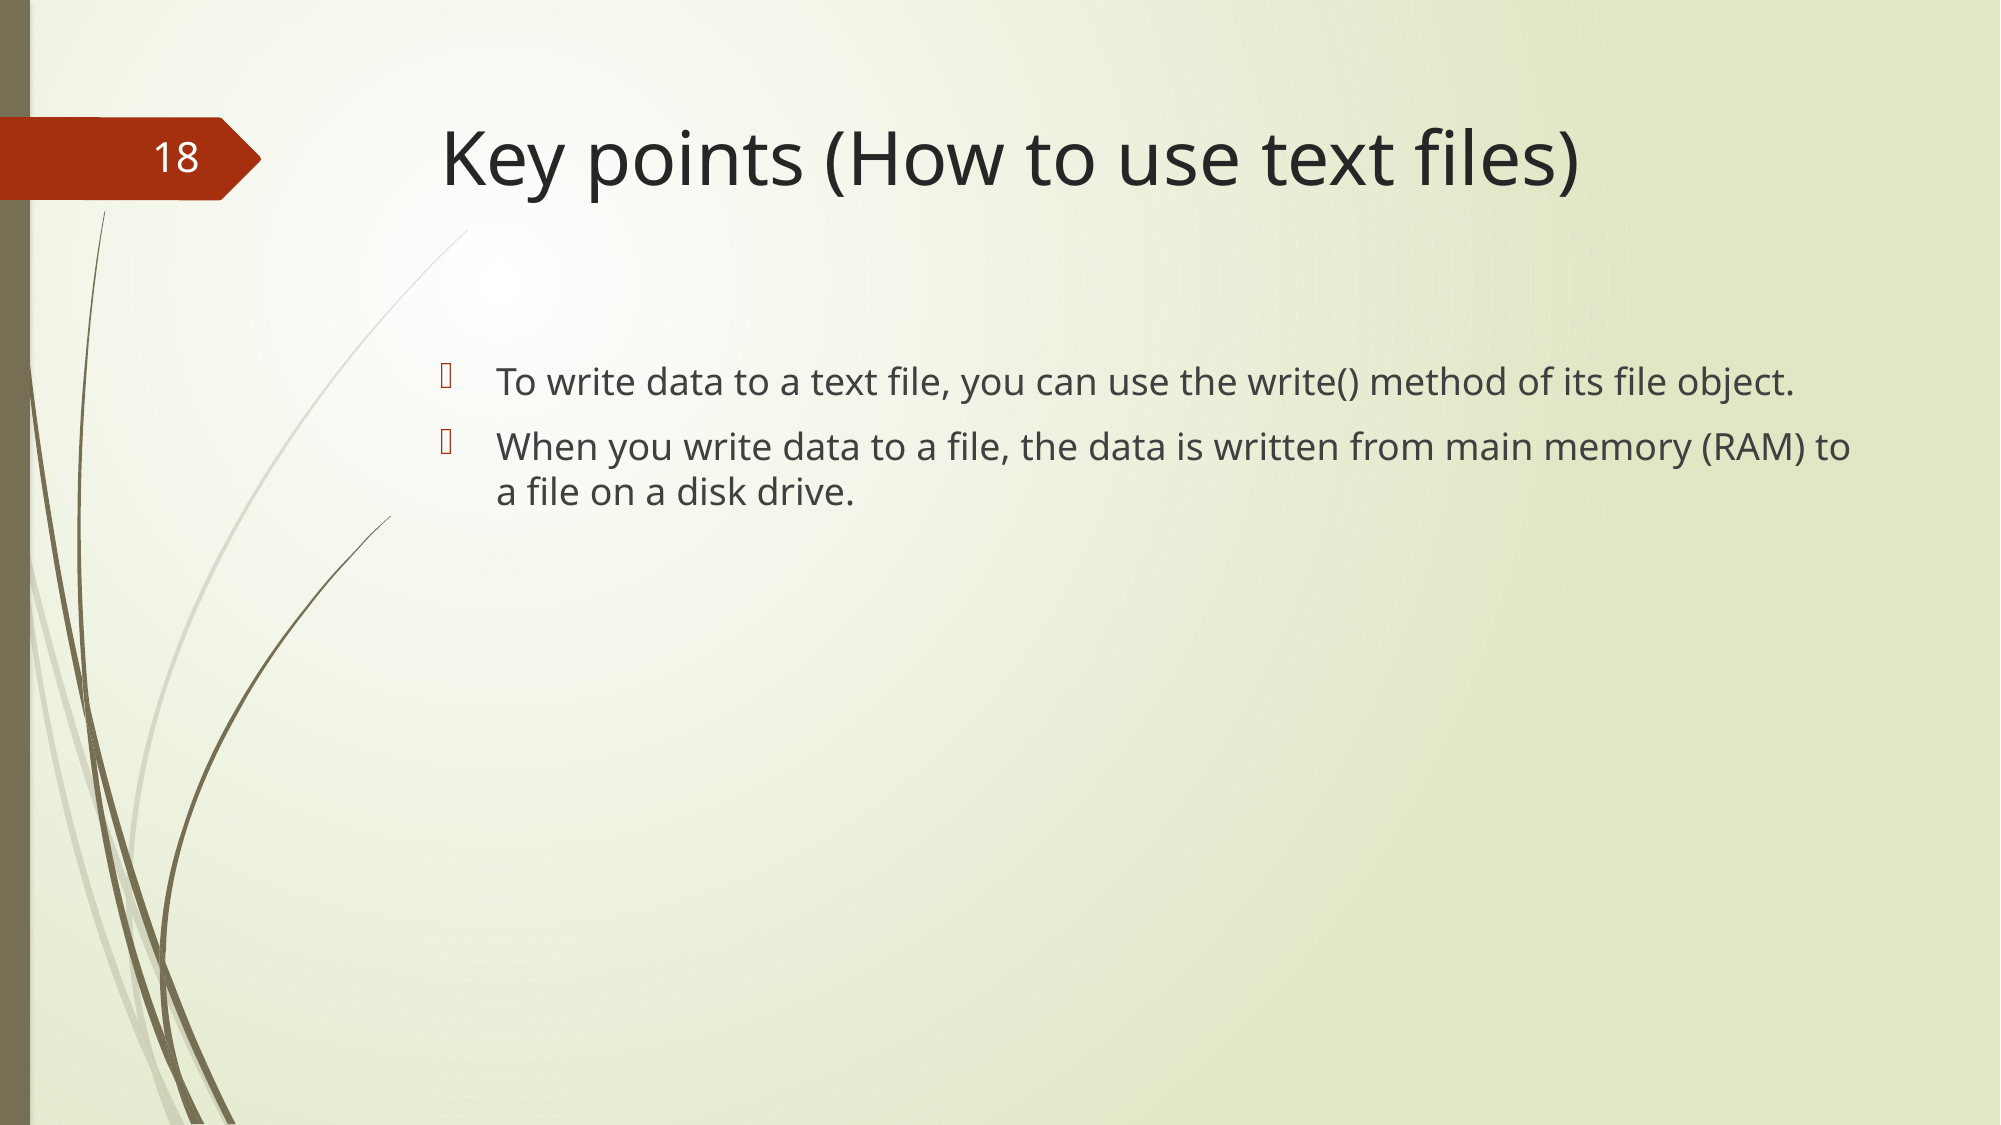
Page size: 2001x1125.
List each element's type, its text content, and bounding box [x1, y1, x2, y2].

title Key points (How to use text files) [425, 102, 1888, 313]
slide_number 18 [87, 129, 216, 190]
list To write data to a text file, you can use the write() method of its file object. When you write data to a file, the data is written from main memory (RAM) to a file on a disk drive. [424, 350, 1888, 970]
